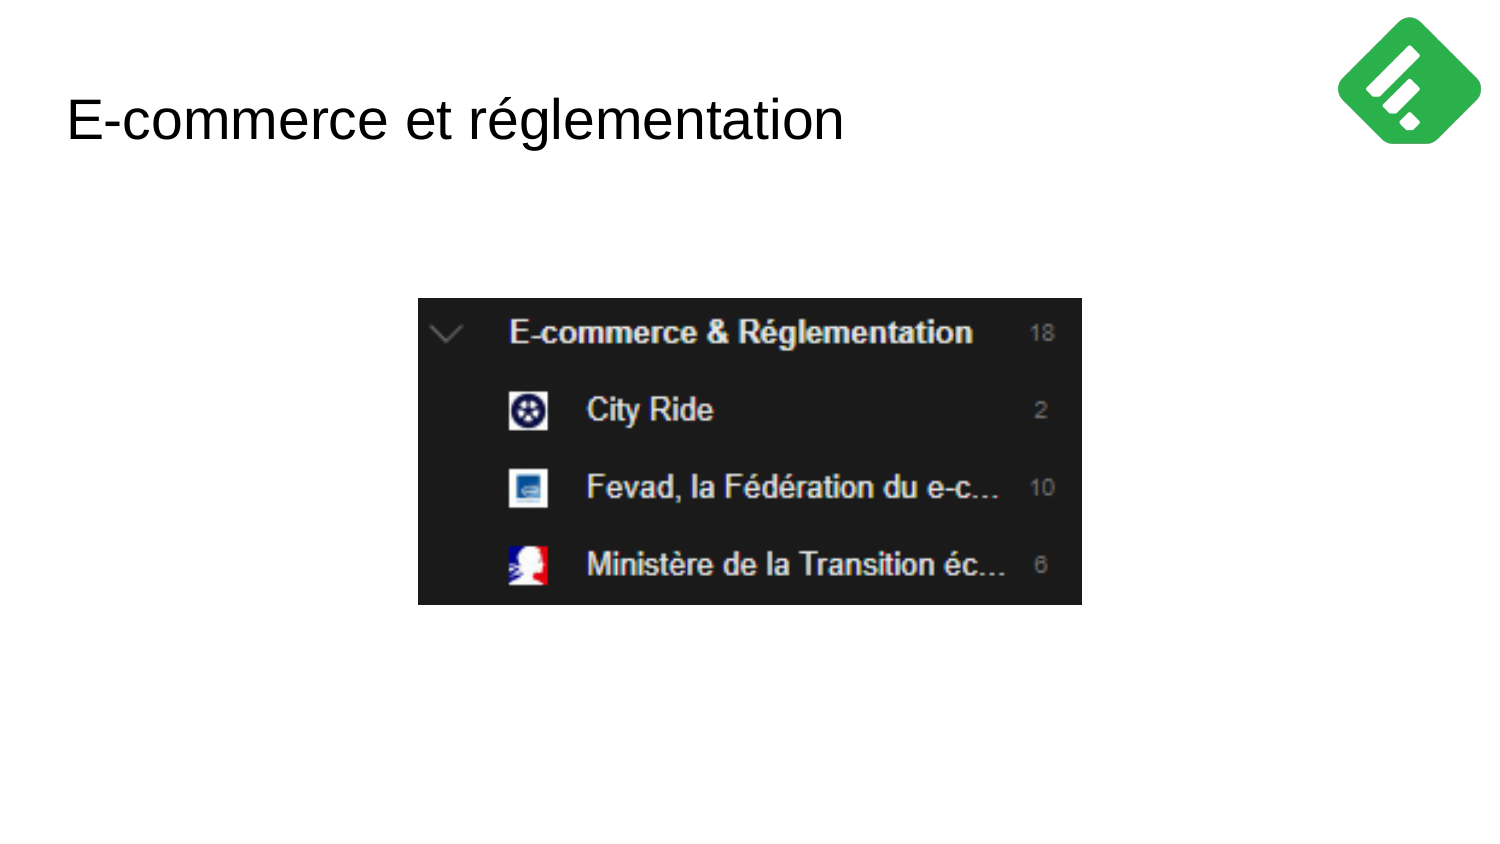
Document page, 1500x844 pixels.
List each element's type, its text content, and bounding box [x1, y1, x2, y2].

picture [1338, 9, 1481, 152]
picture [418, 298, 1082, 605]
title E-commerce et réglementation [51, 72, 1449, 167]
